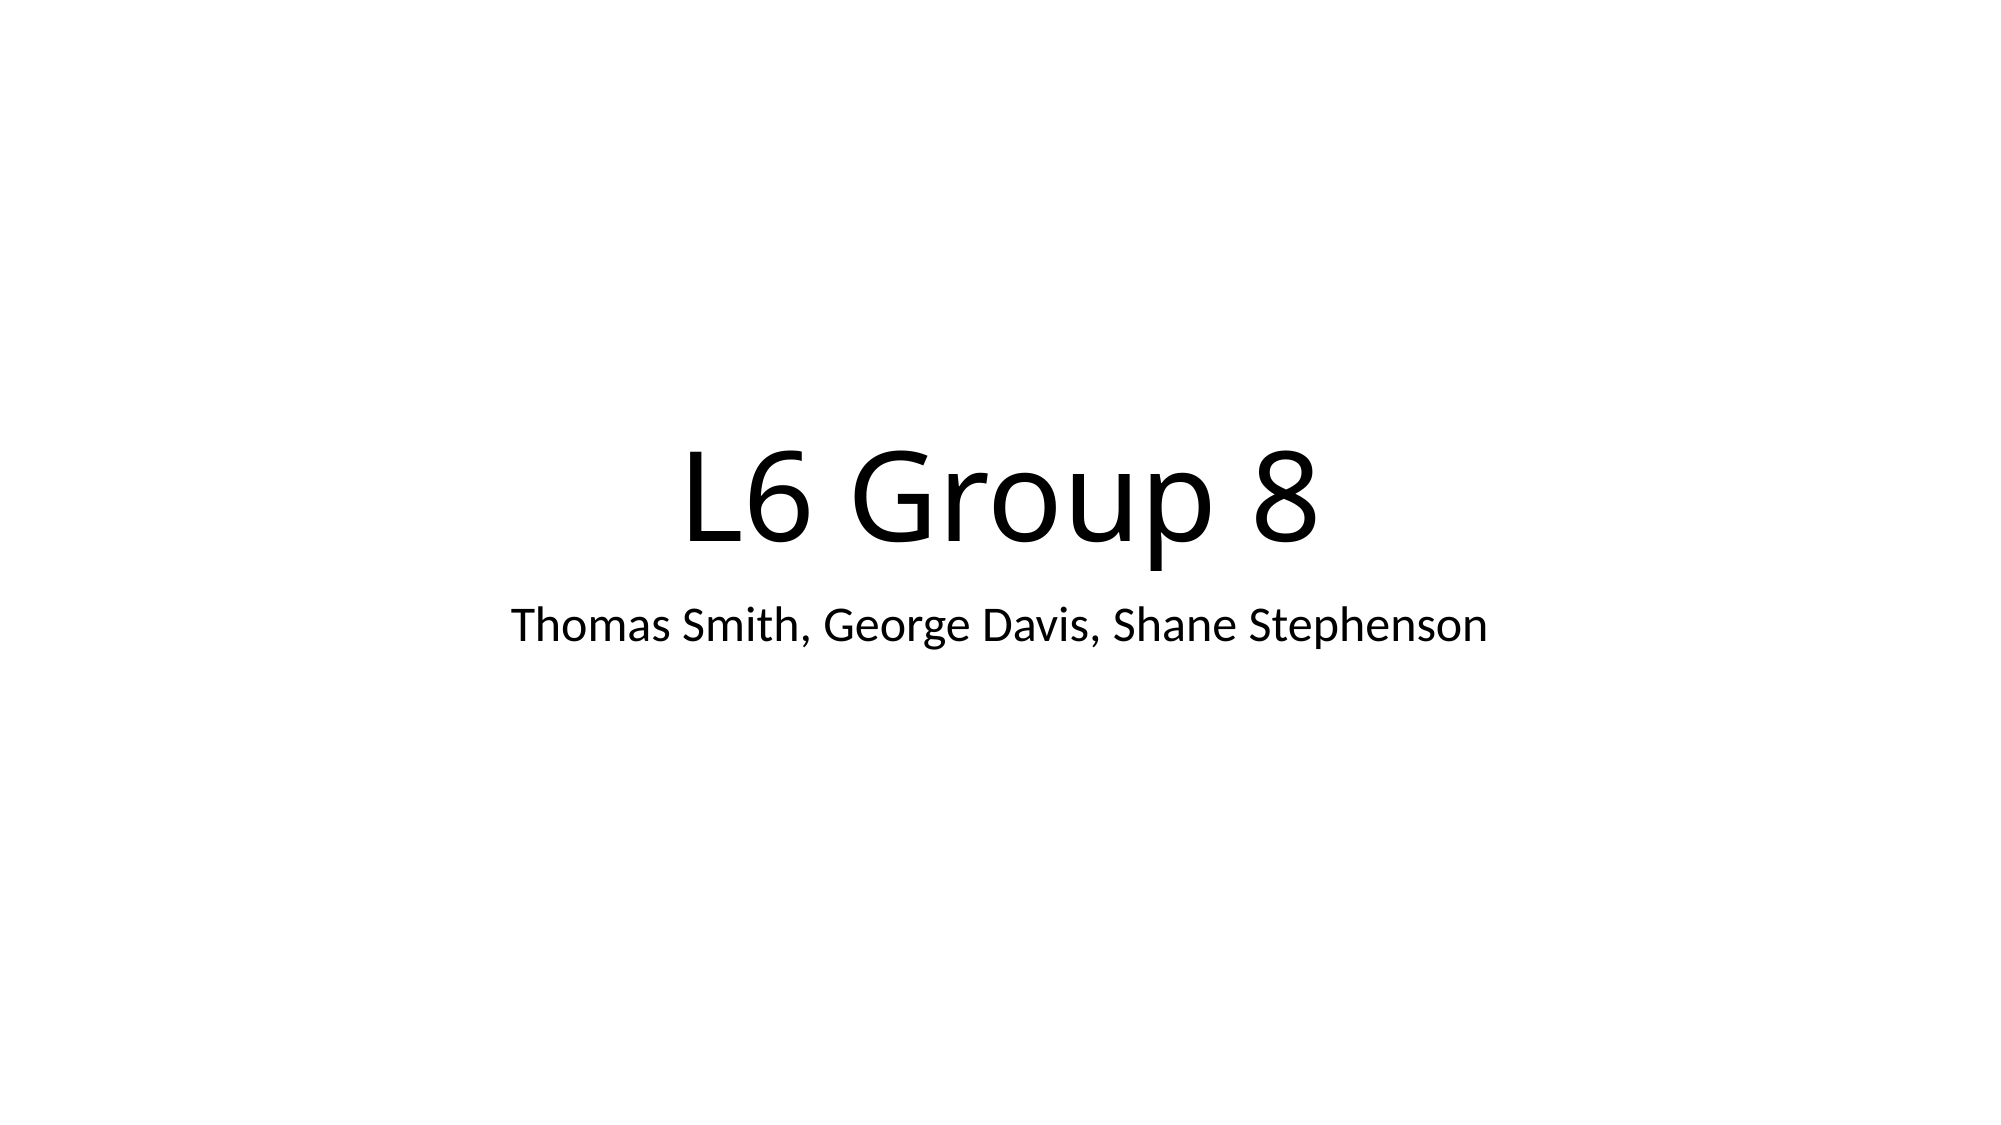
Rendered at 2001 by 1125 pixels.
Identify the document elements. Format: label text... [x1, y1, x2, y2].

subtitle Thomas Smith, George Davis, Shane Stephenson [249, 590, 1750, 863]
title L6 Group 8 [249, 184, 1750, 576]
